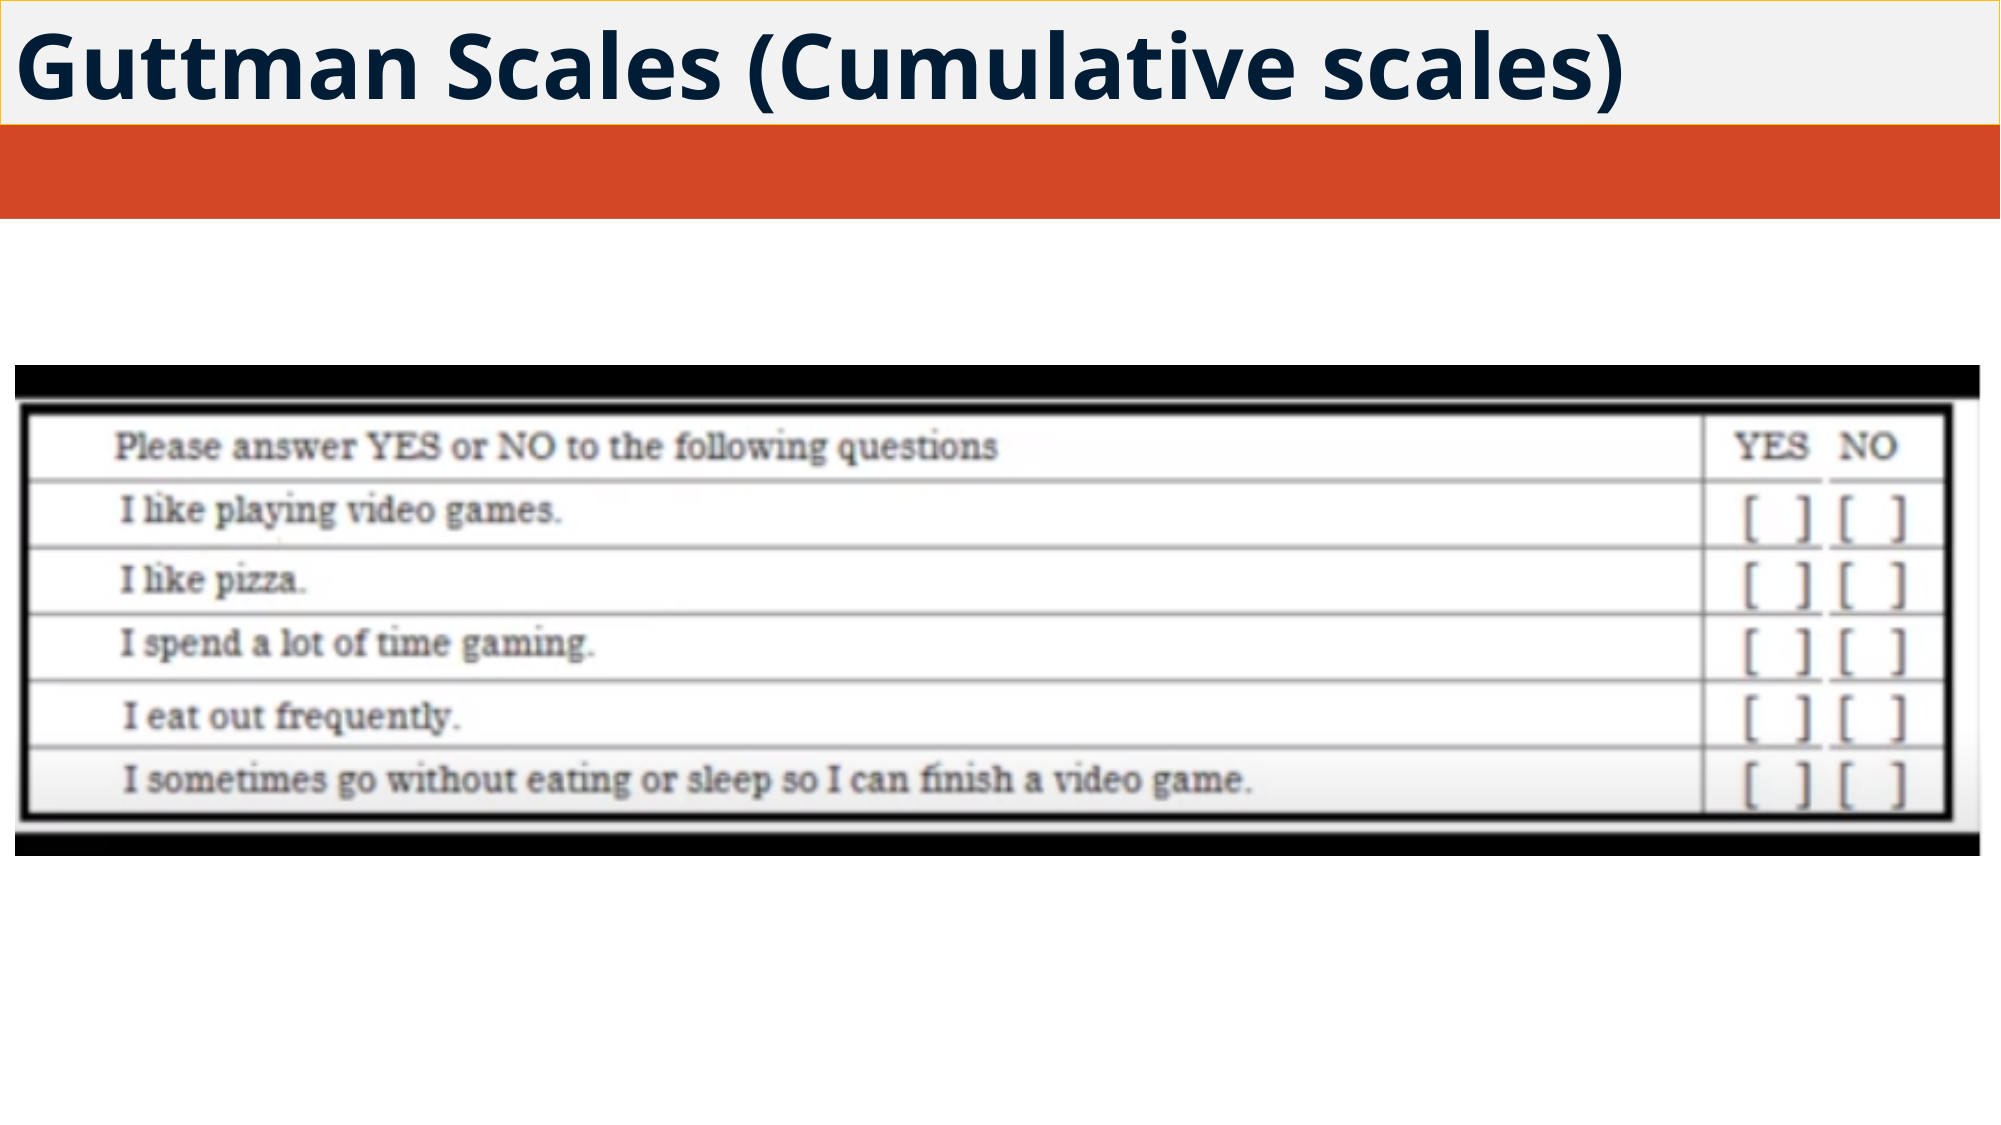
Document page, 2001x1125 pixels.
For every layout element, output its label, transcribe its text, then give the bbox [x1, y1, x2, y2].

title Guttman Scales (Cumulative scales) [0, 0, 2000, 125]
picture [14, 365, 1985, 856]
